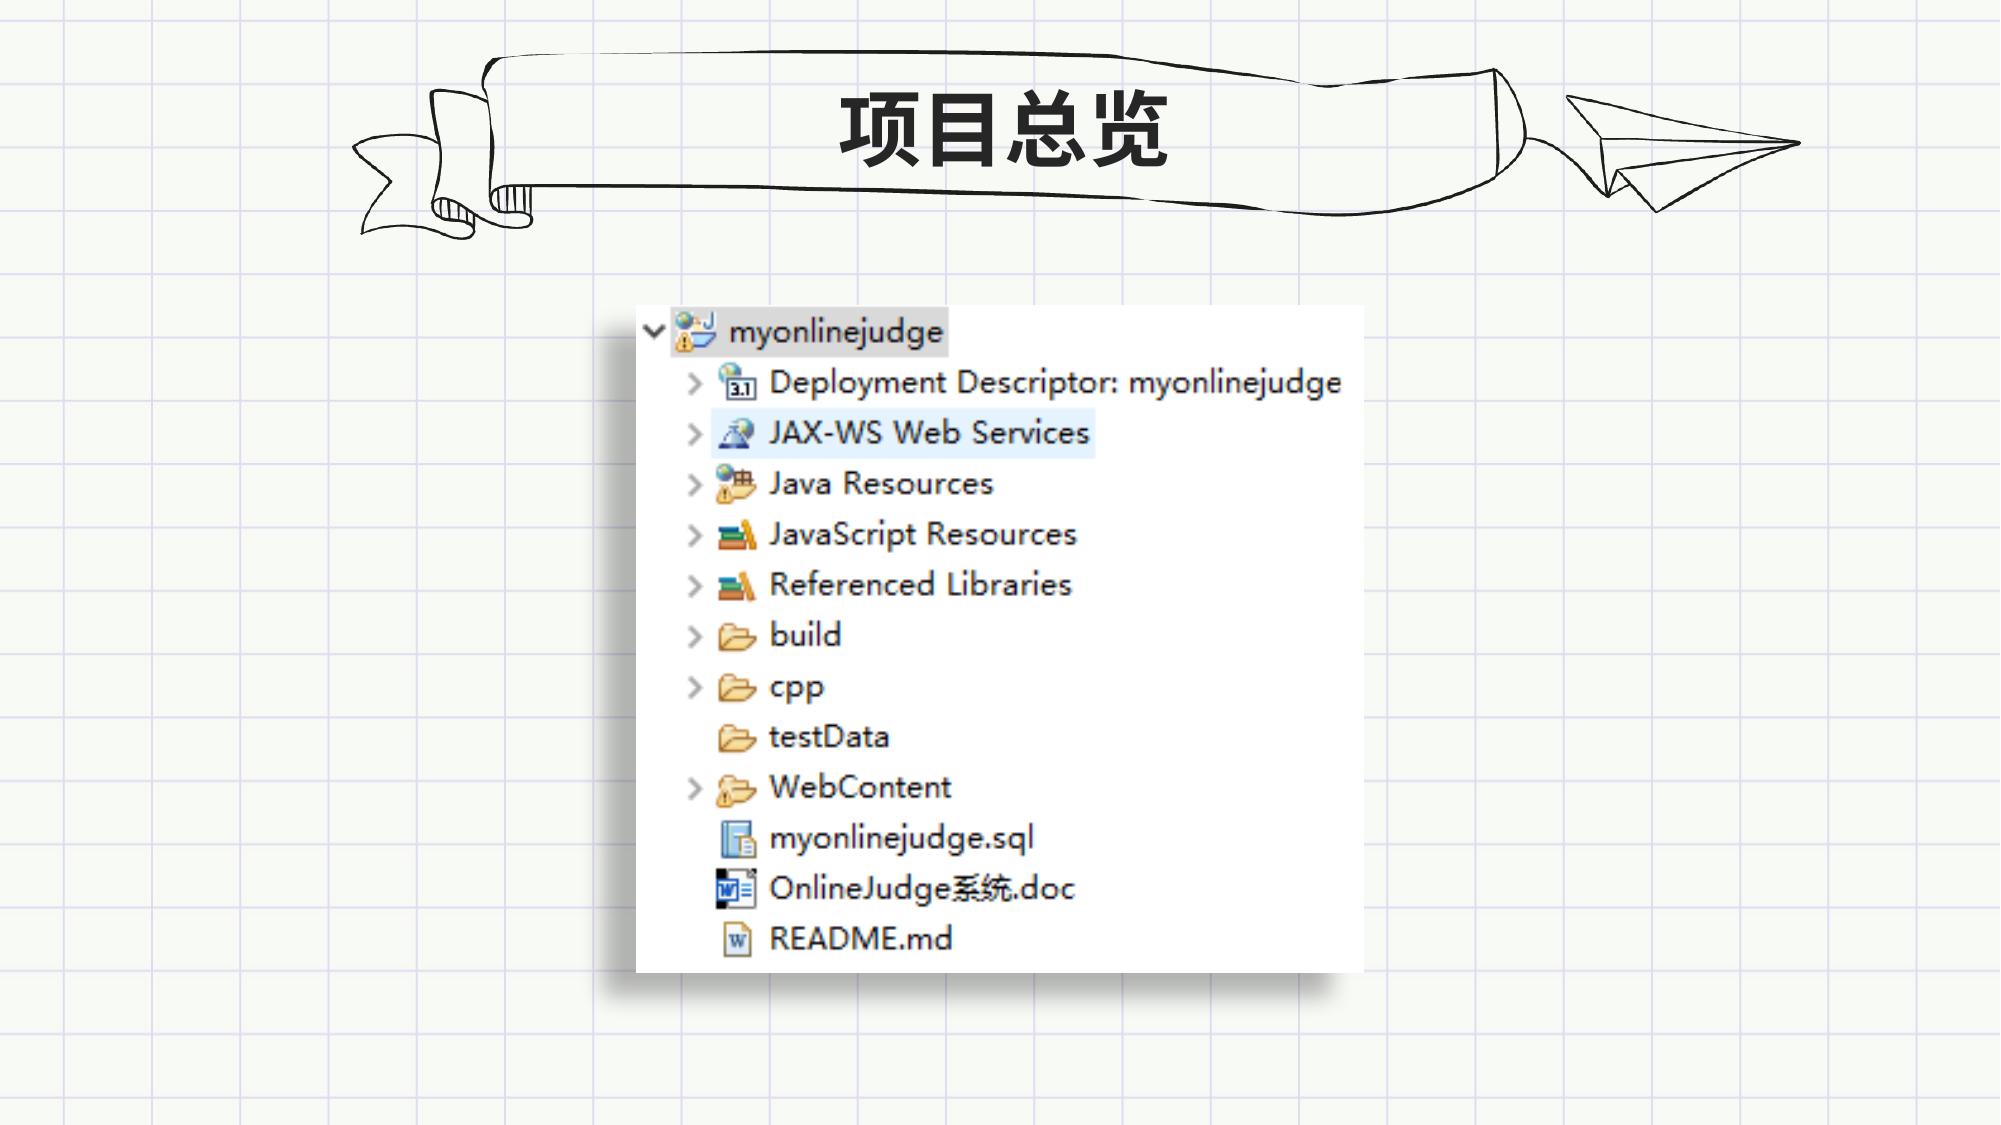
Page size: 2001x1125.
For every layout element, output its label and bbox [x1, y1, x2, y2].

picture [636, 305, 1364, 973]
picture [352, 50, 1801, 240]
